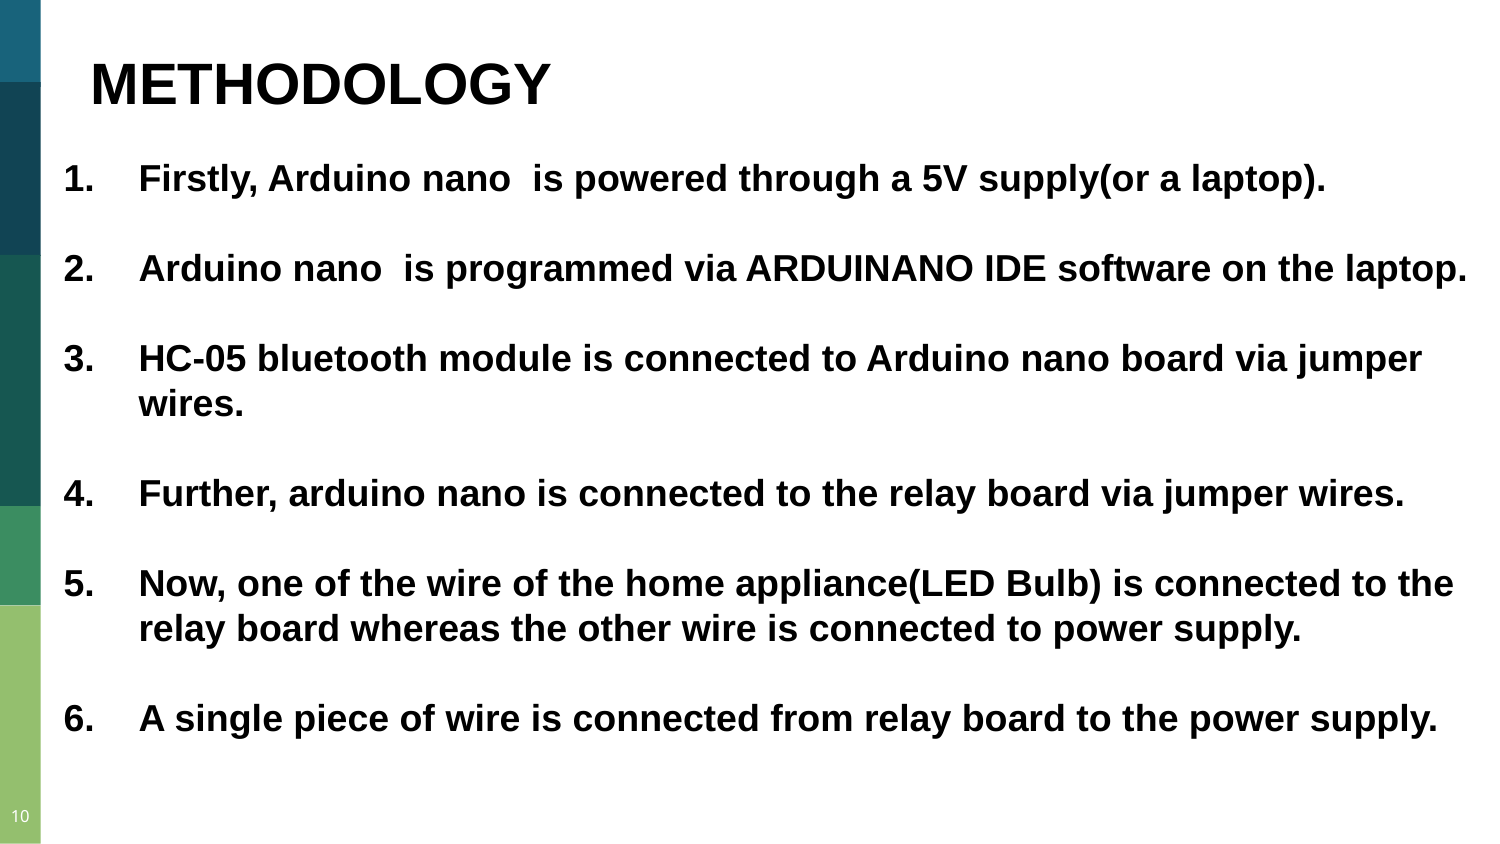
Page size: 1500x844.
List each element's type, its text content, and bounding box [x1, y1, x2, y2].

slide_number 10 [0, 790, 48, 844]
text_box METHODOLOGY [76, 38, 645, 124]
text_box Firstly, Arduino nano is powered through a 5V supply(or a laptop). Arduino nano is programmed via ARDUINANO IDE software on the laptop. HC-05 bluetooth module is connected to Arduino nano board via jumper wires. Further, arduino nano is connected to the relay board via jumper wires. Now, one of the wire of the home appliance(LED Bulb) is connected to the relay board whereas the other wire is connected to power supply. A single piece of wire is connected from relay board to the power supply. [48, 146, 1500, 844]
